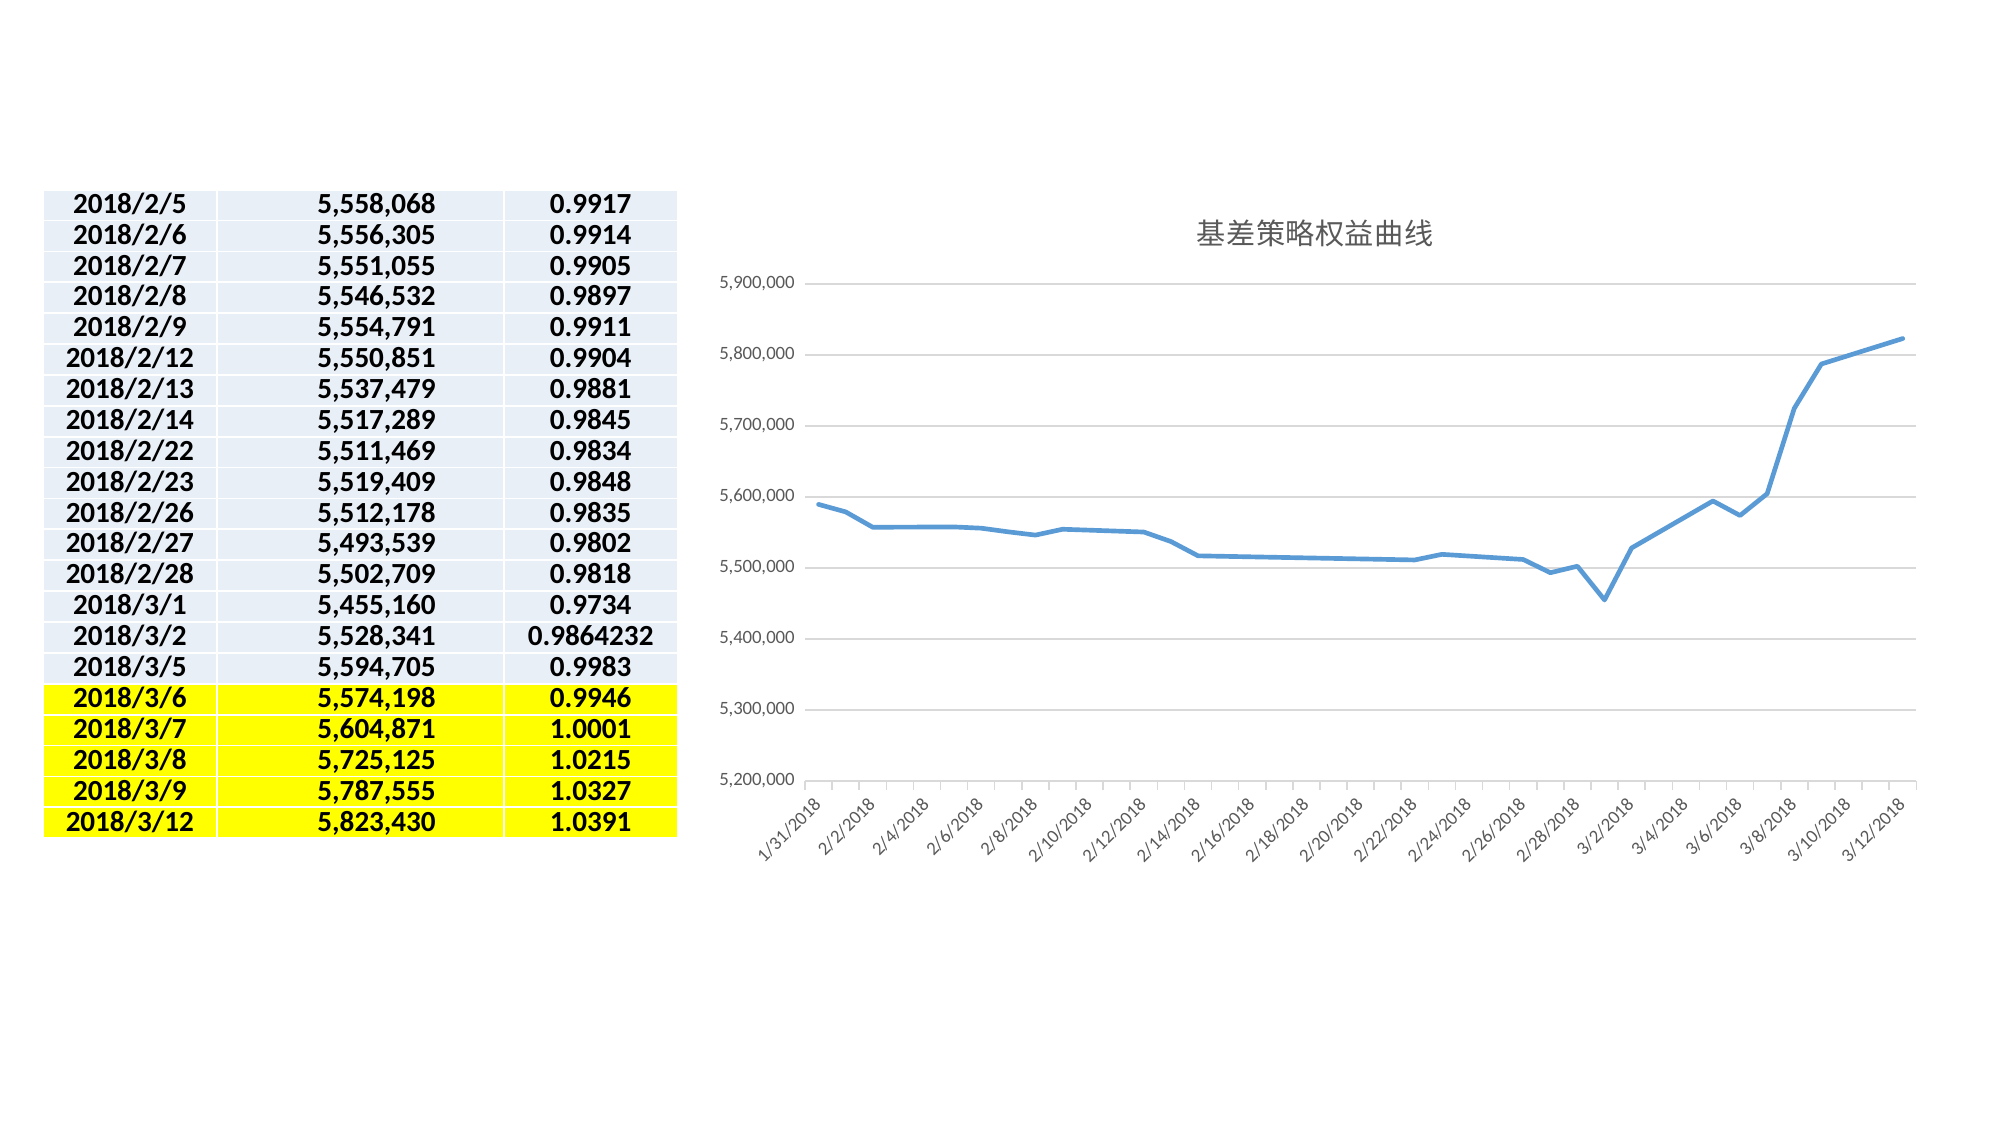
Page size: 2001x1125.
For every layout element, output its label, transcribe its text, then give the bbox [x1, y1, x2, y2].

table_cell 0.9897 [505, 283, 677, 312]
table_cell 2018/2/13 [44, 376, 216, 405]
table_cell 5,787,555 [218, 777, 503, 806]
table_cell 2018/3/8 [44, 746, 216, 776]
table_cell 5,455,160 [218, 592, 503, 621]
table_cell 2018/3/9 [44, 777, 216, 806]
table_cell 2018/3/2 [44, 623, 216, 652]
table_cell 0.9911 [505, 314, 677, 343]
table_cell 5,556,305 [218, 221, 503, 251]
table_cell 1.0391 [505, 808, 677, 837]
table_cell 0.9905 [505, 252, 677, 281]
table_cell 5,517,289 [218, 407, 503, 436]
table_cell 5,528,341 [218, 623, 503, 652]
table_cell 2018/2/26 [44, 499, 216, 528]
table_cell 5,511,469 [218, 438, 503, 467]
table_cell 2018/2/23 [44, 468, 216, 498]
table_cell 0.9983 [505, 654, 677, 683]
table_cell 2018/2/14 [44, 407, 216, 436]
table_cell 5,725,125 [218, 746, 503, 776]
table_cell 0.9845 [505, 407, 677, 436]
table_cell 5,537,479 [218, 376, 503, 405]
table_cell 2018/3/6 [44, 685, 216, 714]
table_cell 2018/2/28 [44, 561, 216, 590]
chart [689, 179, 1942, 881]
table_cell 1.0327 [505, 777, 677, 806]
table_header 5,558,068 [218, 191, 503, 220]
table_cell 2018/2/7 [44, 252, 216, 281]
table_cell 2018/2/22 [44, 438, 216, 467]
table_cell 5,823,430 [218, 808, 503, 837]
table_cell 0.9734 [505, 592, 677, 621]
table_cell 0.9904 [505, 345, 677, 374]
table_cell 5,502,709 [218, 561, 503, 590]
table_cell 2018/3/1 [44, 592, 216, 621]
table_cell 5,551,055 [218, 252, 503, 281]
table_cell 2018/2/27 [44, 530, 216, 559]
table_cell 0.9818 [505, 561, 677, 590]
table_cell 5,512,178 [218, 499, 503, 528]
table_cell 2018/2/9 [44, 314, 216, 343]
table_header 2018/2/5 [44, 191, 216, 220]
table_cell 5,594,705 [218, 654, 503, 683]
table_cell 2018/3/12 [44, 808, 216, 837]
table_cell 0.9914 [505, 221, 677, 251]
table_cell 0.9802 [505, 530, 677, 559]
table_cell 0.9881 [505, 376, 677, 405]
table_cell 0.9946 [505, 685, 677, 714]
table_cell 5,550,851 [218, 345, 503, 374]
table_cell 5,519,409 [218, 468, 503, 498]
table_cell 2018/2/6 [44, 221, 216, 251]
table_cell 2018/2/8 [44, 283, 216, 312]
table_header 0.9917 [505, 191, 677, 220]
table_cell 5,493,539 [218, 530, 503, 559]
table_cell 1.0001 [505, 716, 677, 745]
table_cell 2018/3/7 [44, 716, 216, 745]
table_cell 5,574,198 [218, 685, 503, 714]
table_cell 5,604,871 [218, 716, 503, 745]
table_cell 0.9835 [505, 499, 677, 528]
table_cell 0.9848 [505, 468, 677, 498]
table_cell 0.9834 [505, 438, 677, 467]
table_cell 5,546,532 [218, 283, 503, 312]
table_cell 2018/3/5 [44, 654, 216, 683]
table_cell 5,554,791 [218, 314, 503, 343]
table_cell 0.9864232 [505, 623, 677, 652]
table_cell 2018/2/12 [44, 345, 216, 374]
table_cell 1.0215 [505, 746, 677, 776]
